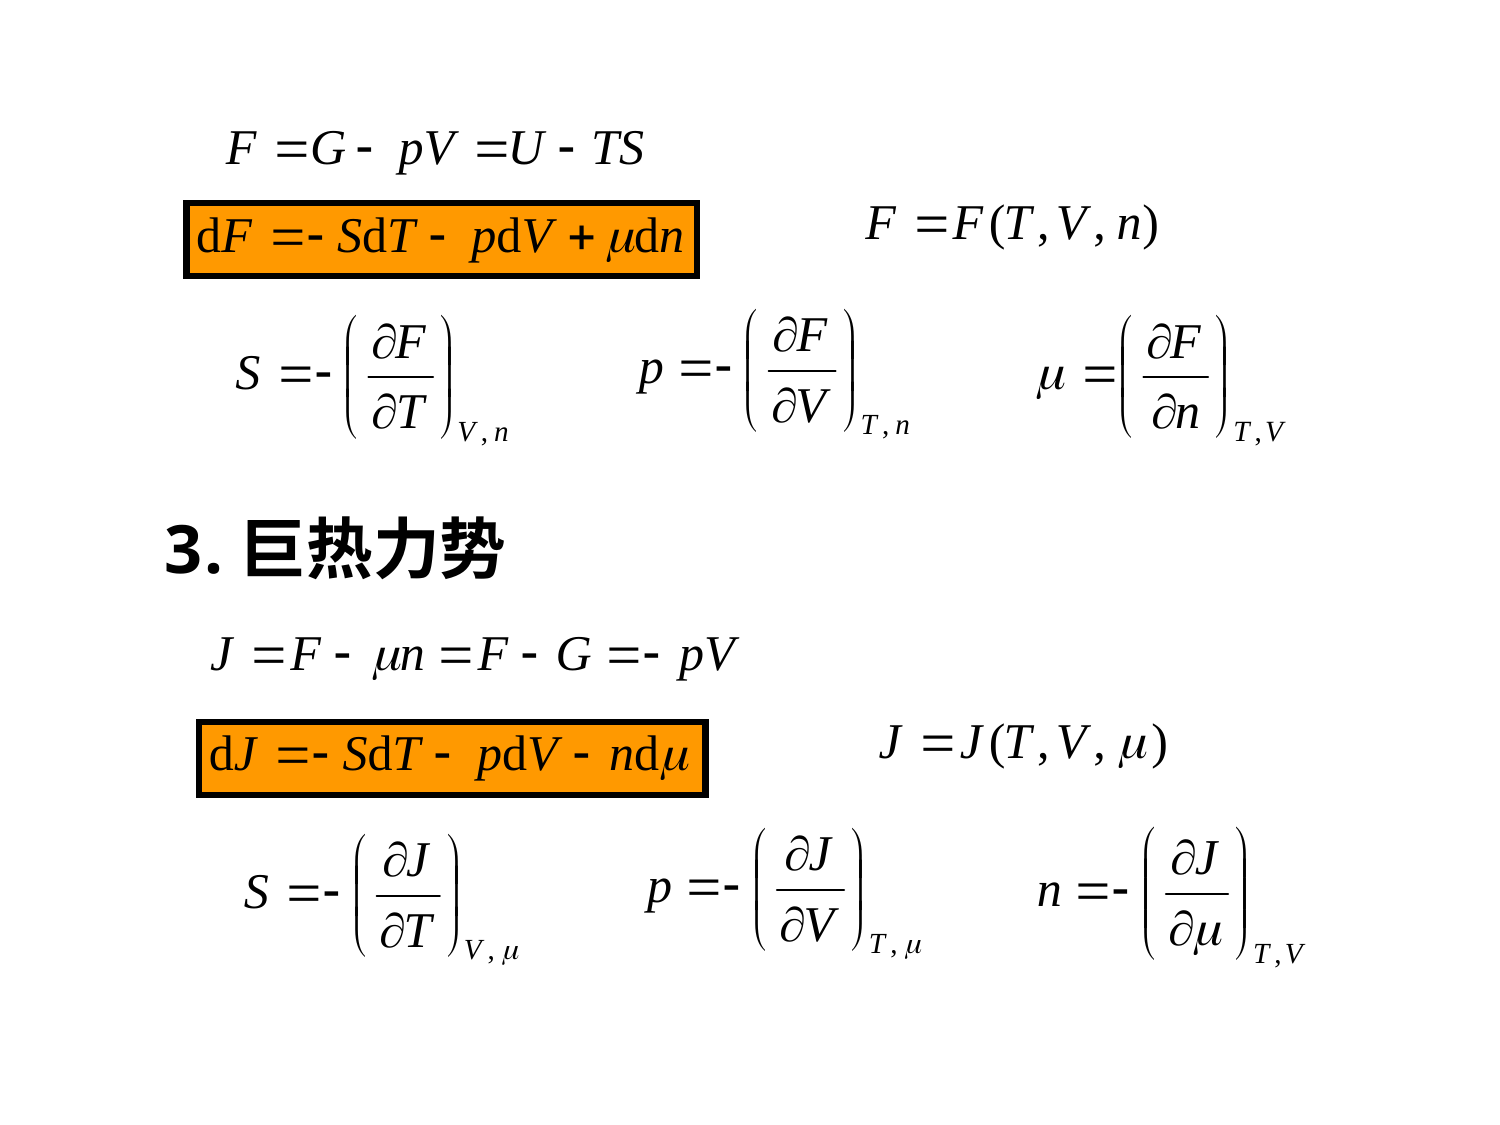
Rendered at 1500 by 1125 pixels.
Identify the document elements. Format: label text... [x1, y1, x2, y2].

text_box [202, 724, 703, 792]
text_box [235, 824, 532, 976]
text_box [868, 712, 1177, 780]
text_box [216, 118, 659, 186]
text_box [1027, 306, 1299, 457]
text_box 巨热力势 [149, 499, 588, 595]
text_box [199, 624, 751, 692]
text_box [189, 206, 694, 273]
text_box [624, 299, 921, 451]
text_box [1029, 818, 1317, 982]
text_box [856, 193, 1169, 261]
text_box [227, 306, 519, 457]
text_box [633, 818, 934, 969]
